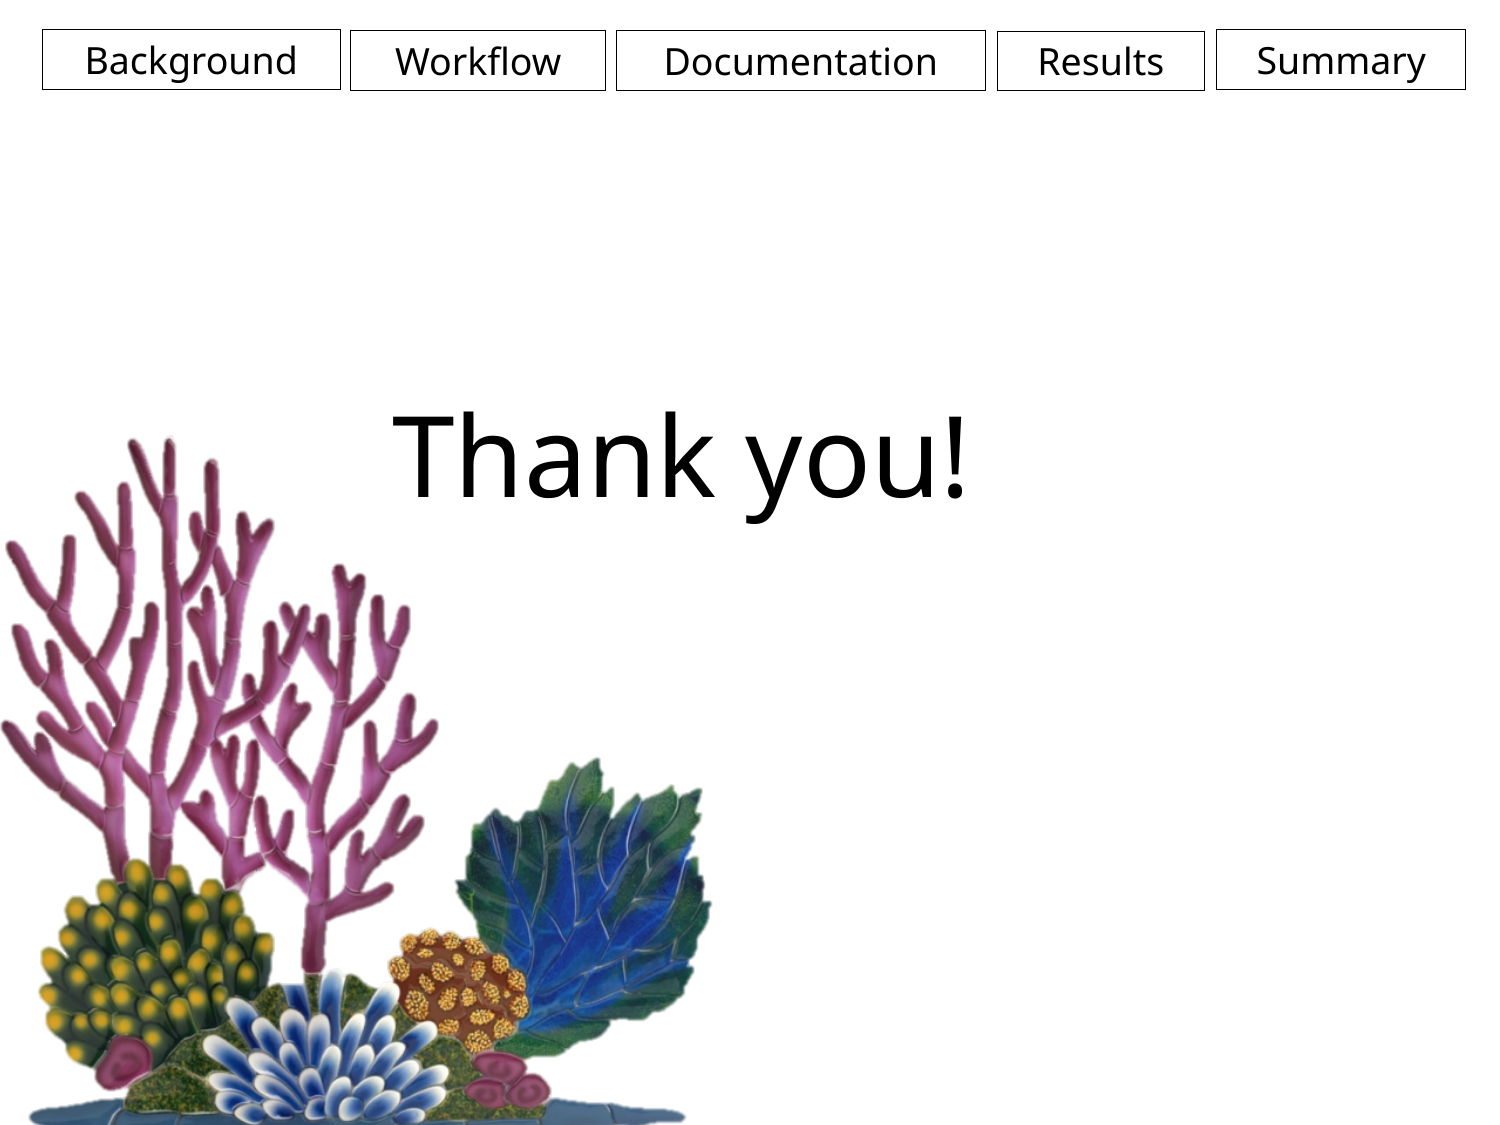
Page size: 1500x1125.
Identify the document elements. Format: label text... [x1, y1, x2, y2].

picture [0, 391, 873, 1125]
text_box Documentation [616, 30, 986, 91]
text_box Thank you! [873, 424, 1172, 497]
text_box Background [42, 29, 341, 90]
text_box Workflow [350, 30, 606, 91]
text_box Summary [1216, 29, 1466, 90]
text_box Results [997, 31, 1205, 91]
